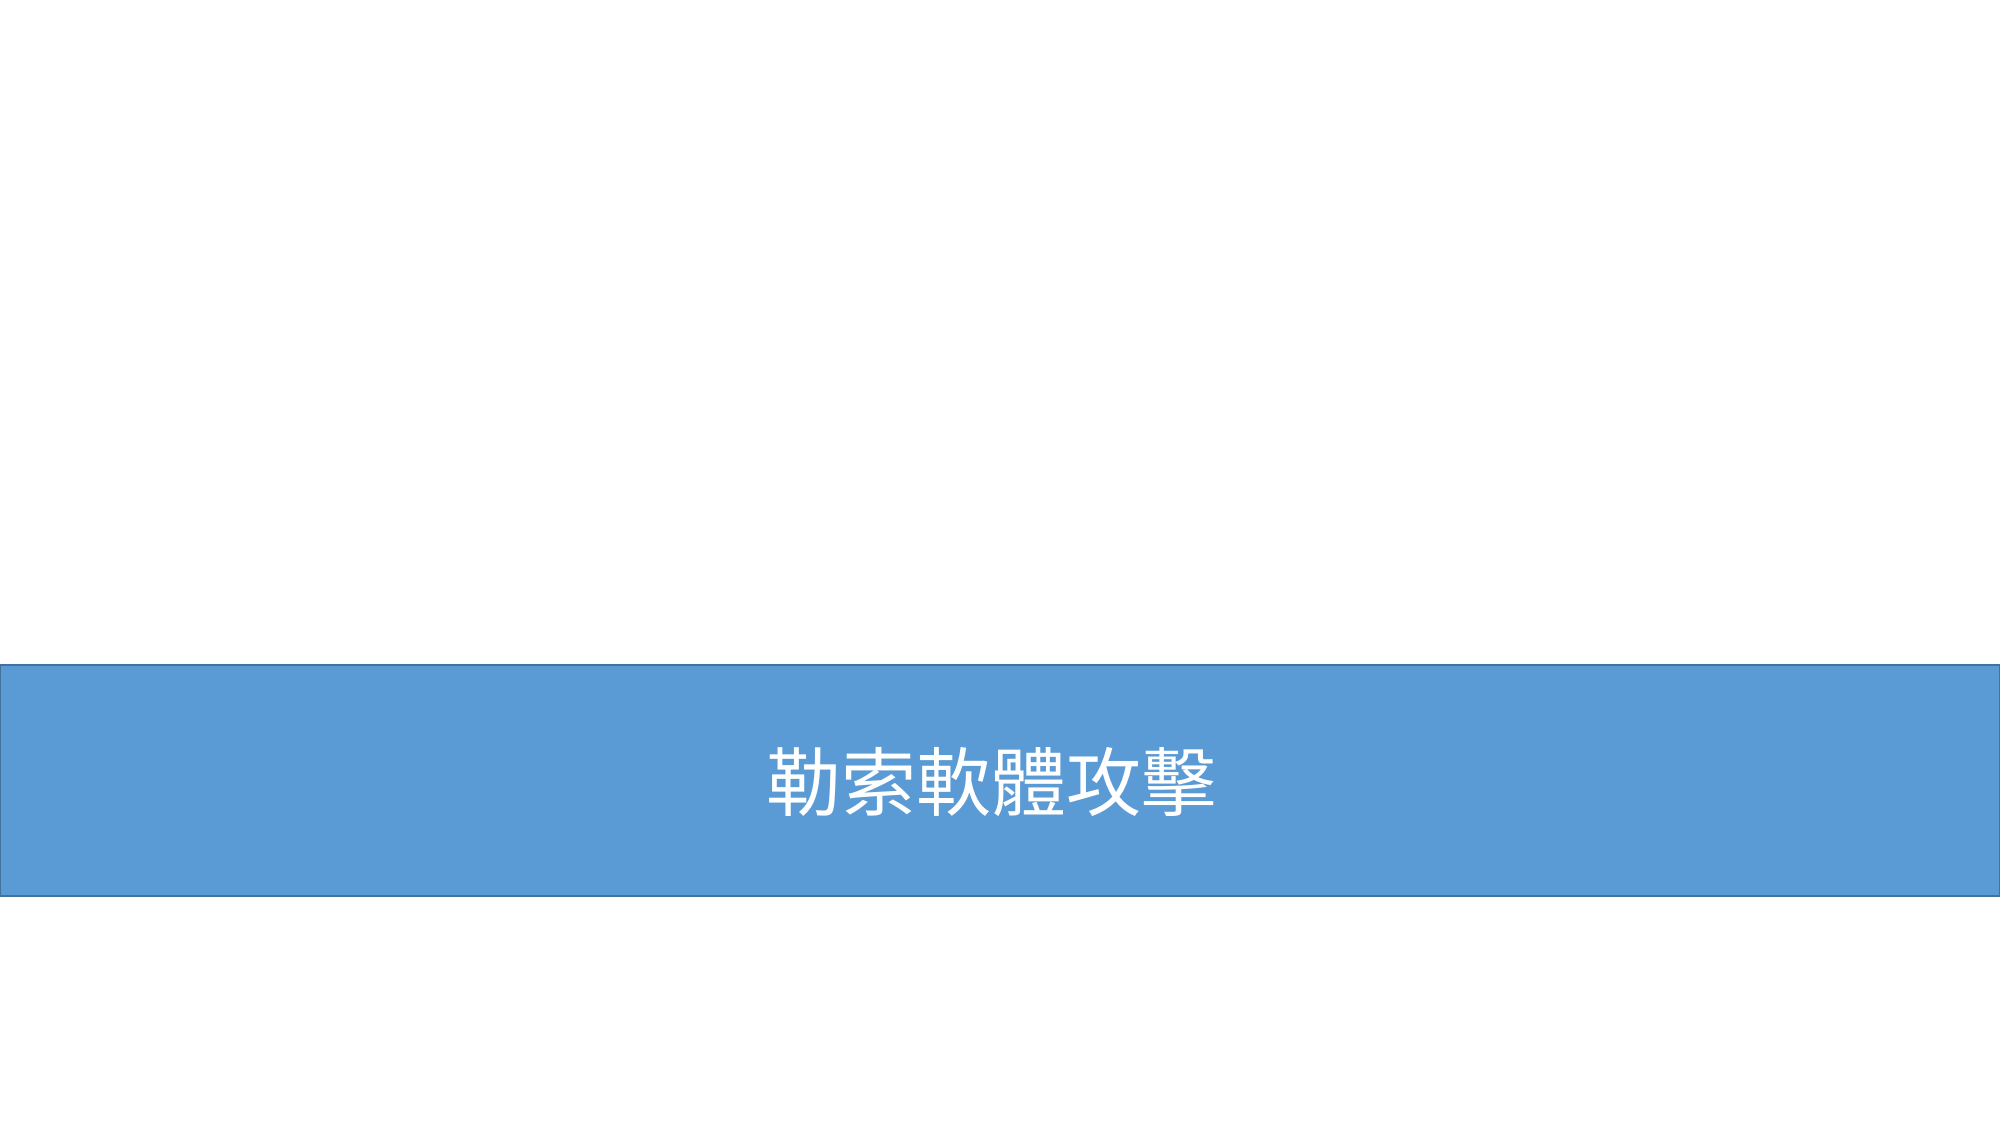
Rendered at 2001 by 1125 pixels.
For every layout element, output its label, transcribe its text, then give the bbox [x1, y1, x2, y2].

text_box 勒索軟體攻擊 [0, 664, 2000, 897]
